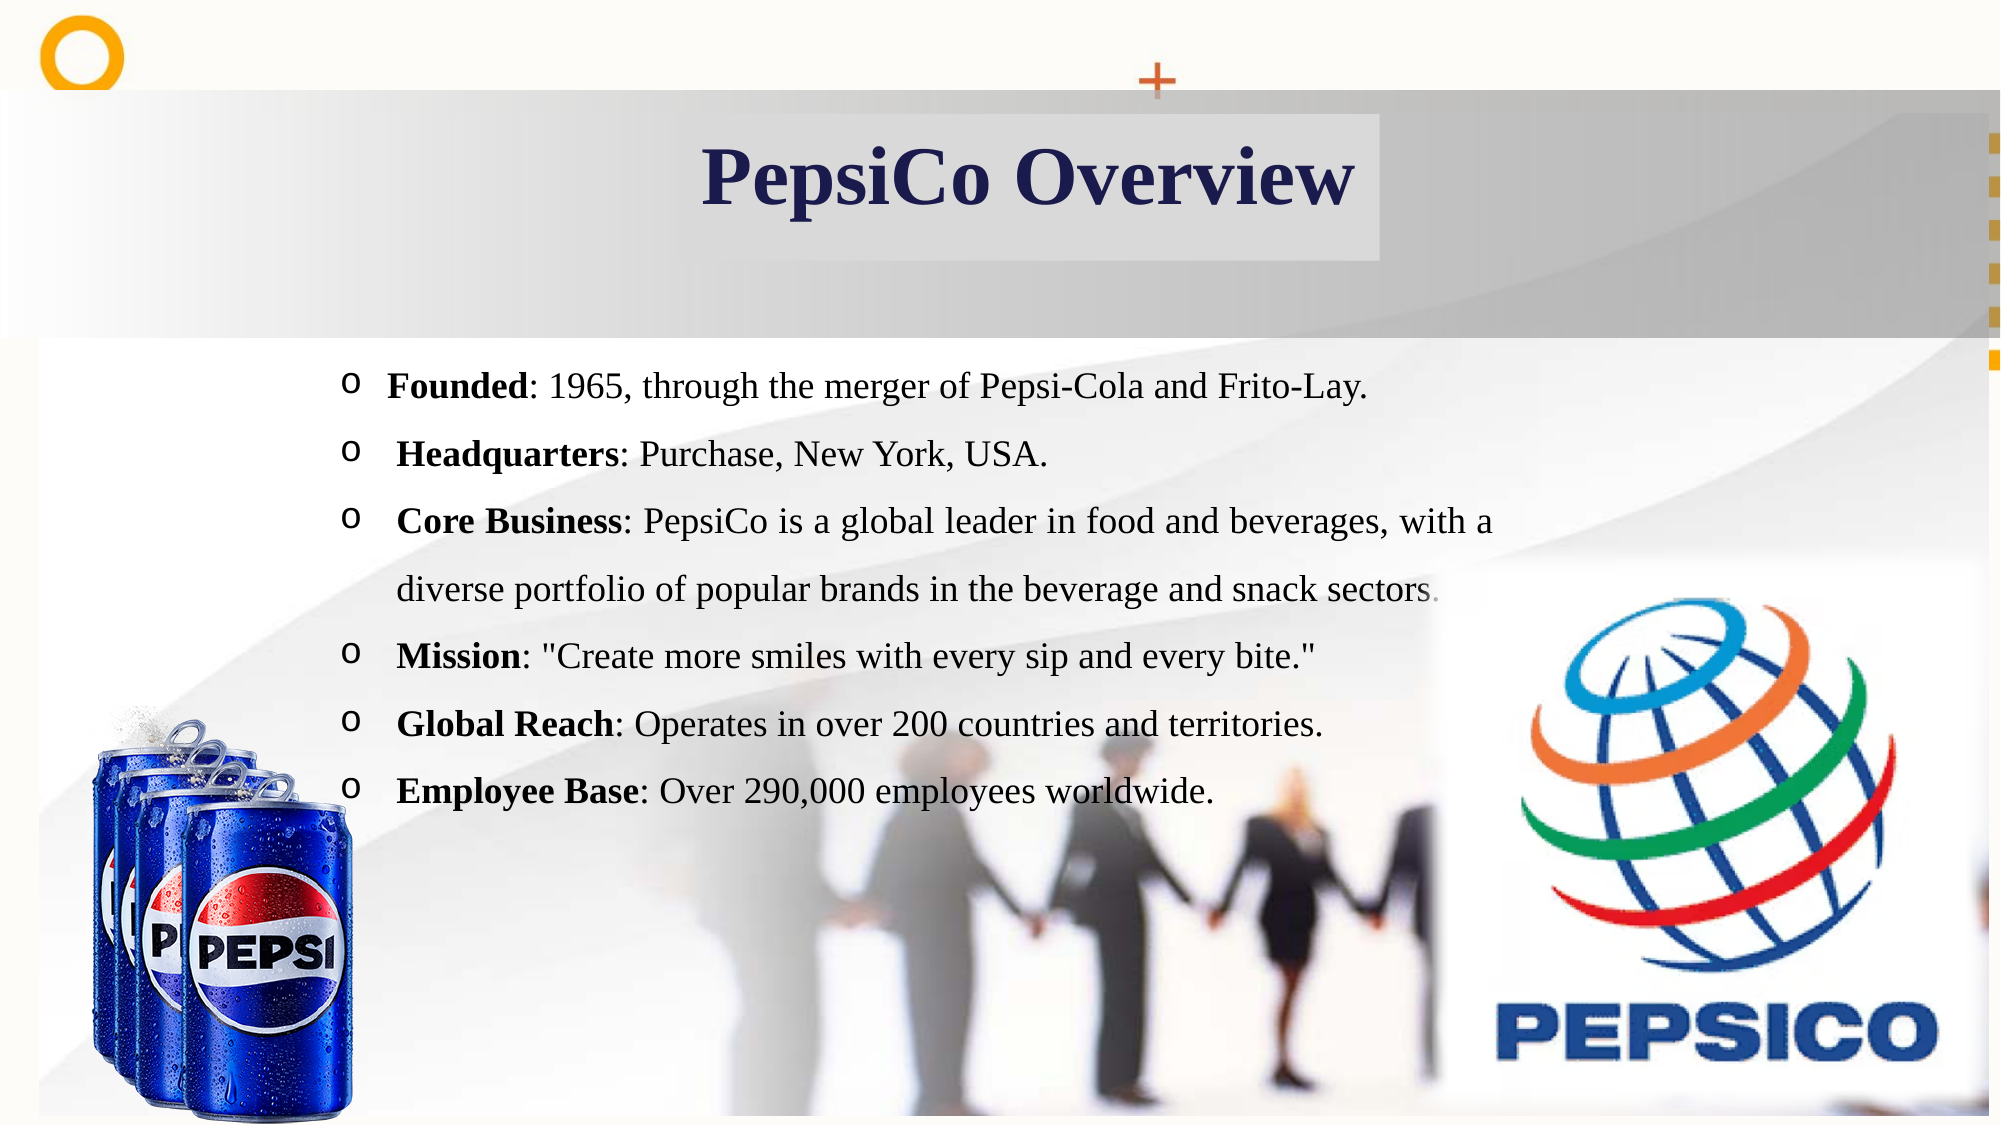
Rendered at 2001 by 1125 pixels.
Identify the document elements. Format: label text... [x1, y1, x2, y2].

picture [0, 0, 2001, 90]
text_box PepsiCo Overview [677, 114, 1380, 261]
picture [0, 338, 2001, 1125]
text_box Founded: 1965, through the merger of Pepsi-Cola and Frito-Lay. Headquarters: Purchase, New York, USA. Core Business: PepsiCo is a global leader in food and beverages, with a diverse portfolio of popular brands in the beverage and snack sectors. Mission: "Create more smiles with every sip and every bite." Global Reach: Operates in over 200 countries and territories. Employee Base: Over 290,000 employees worldwide. [325, 286, 1510, 819]
